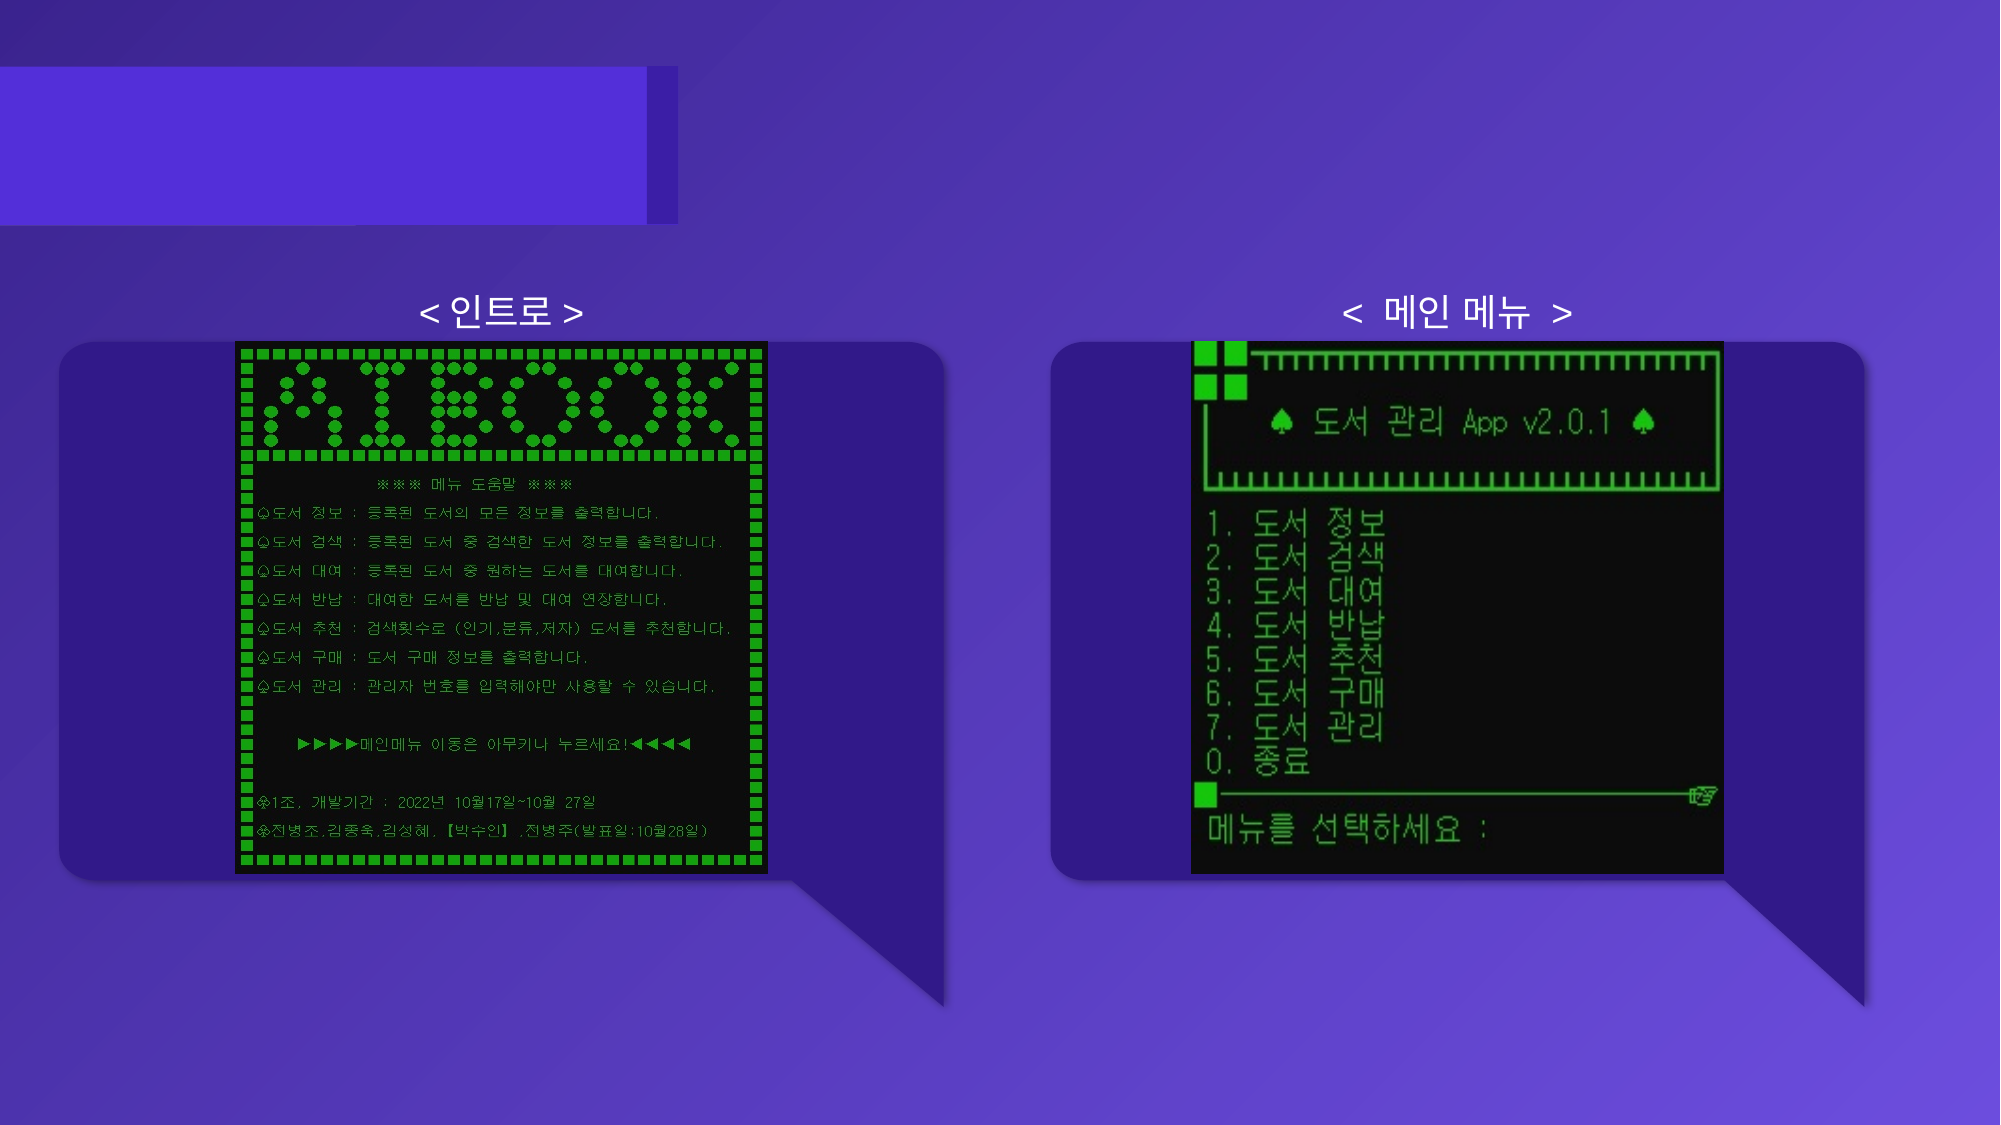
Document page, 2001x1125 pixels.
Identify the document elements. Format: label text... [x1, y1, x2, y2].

picture [1191, 341, 1724, 874]
picture [235, 341, 768, 874]
text_box [1049, 340, 1866, 1010]
text_box <인트로> [368, 281, 635, 341]
text_box < 메인 메뉴 > [1294, 281, 1621, 341]
text_box [58, 340, 945, 1010]
text_box [0, 0, 2000, 1125]
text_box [0, 66, 679, 225]
